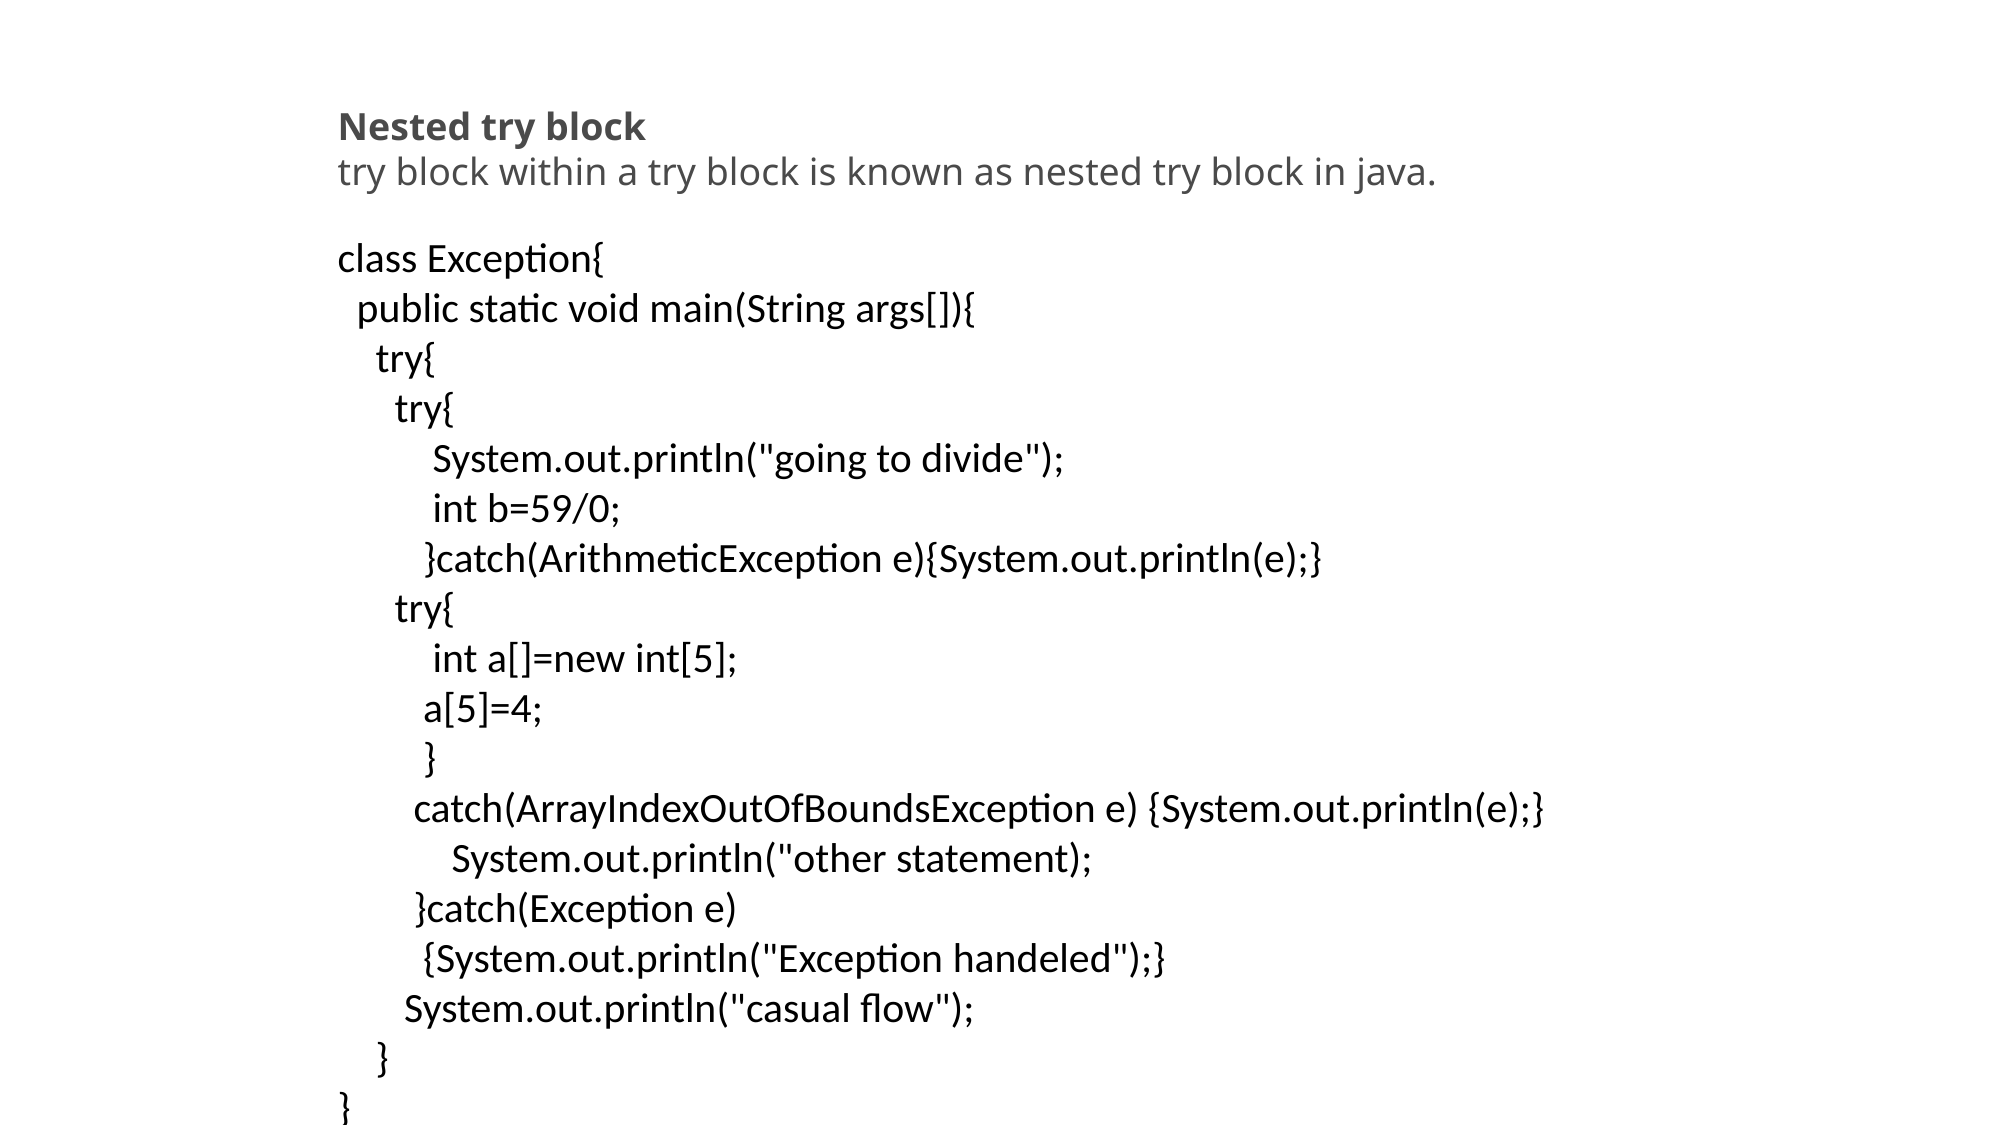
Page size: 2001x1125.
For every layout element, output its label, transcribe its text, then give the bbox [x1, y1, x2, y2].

text_box Nested try block try block within a try block is known as nested try block in java. [322, 95, 1863, 200]
text_box class Exception{ public static void main(String args[]){ try{ try{ System.out.println("going to divide"); int b=59/0; }catch(ArithmeticException e){System.out.println(e);} try{ int a[]=new int[5]; a[5]=4; } catch(ArrayIndexOutOfBoundsException e) {System.out.println(e);} System.out.println("other statement); }catch(Exception e) {System.out.println("Exception handeled");} System.out.println("casual flow"); } } [322, 223, 1936, 1125]
